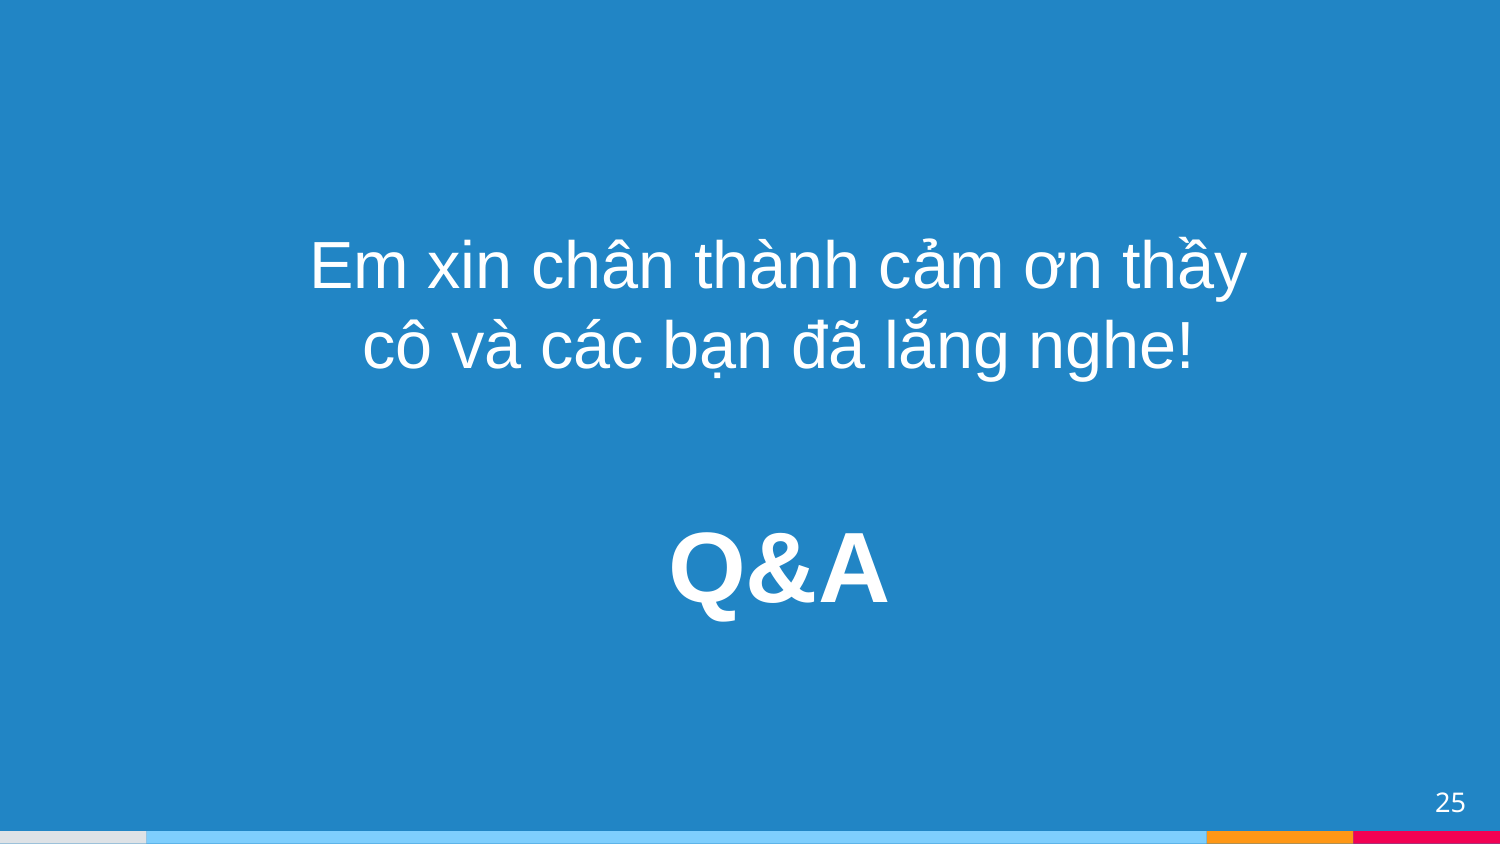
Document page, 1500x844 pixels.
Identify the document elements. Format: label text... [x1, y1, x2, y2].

title Em xin chân thành cảm ơn thầy cô và các bạn đã lắng nghe! [279, 206, 1279, 397]
slide_number 25 [1391, 770, 1482, 822]
subtitle Q&A [646, 487, 912, 617]
